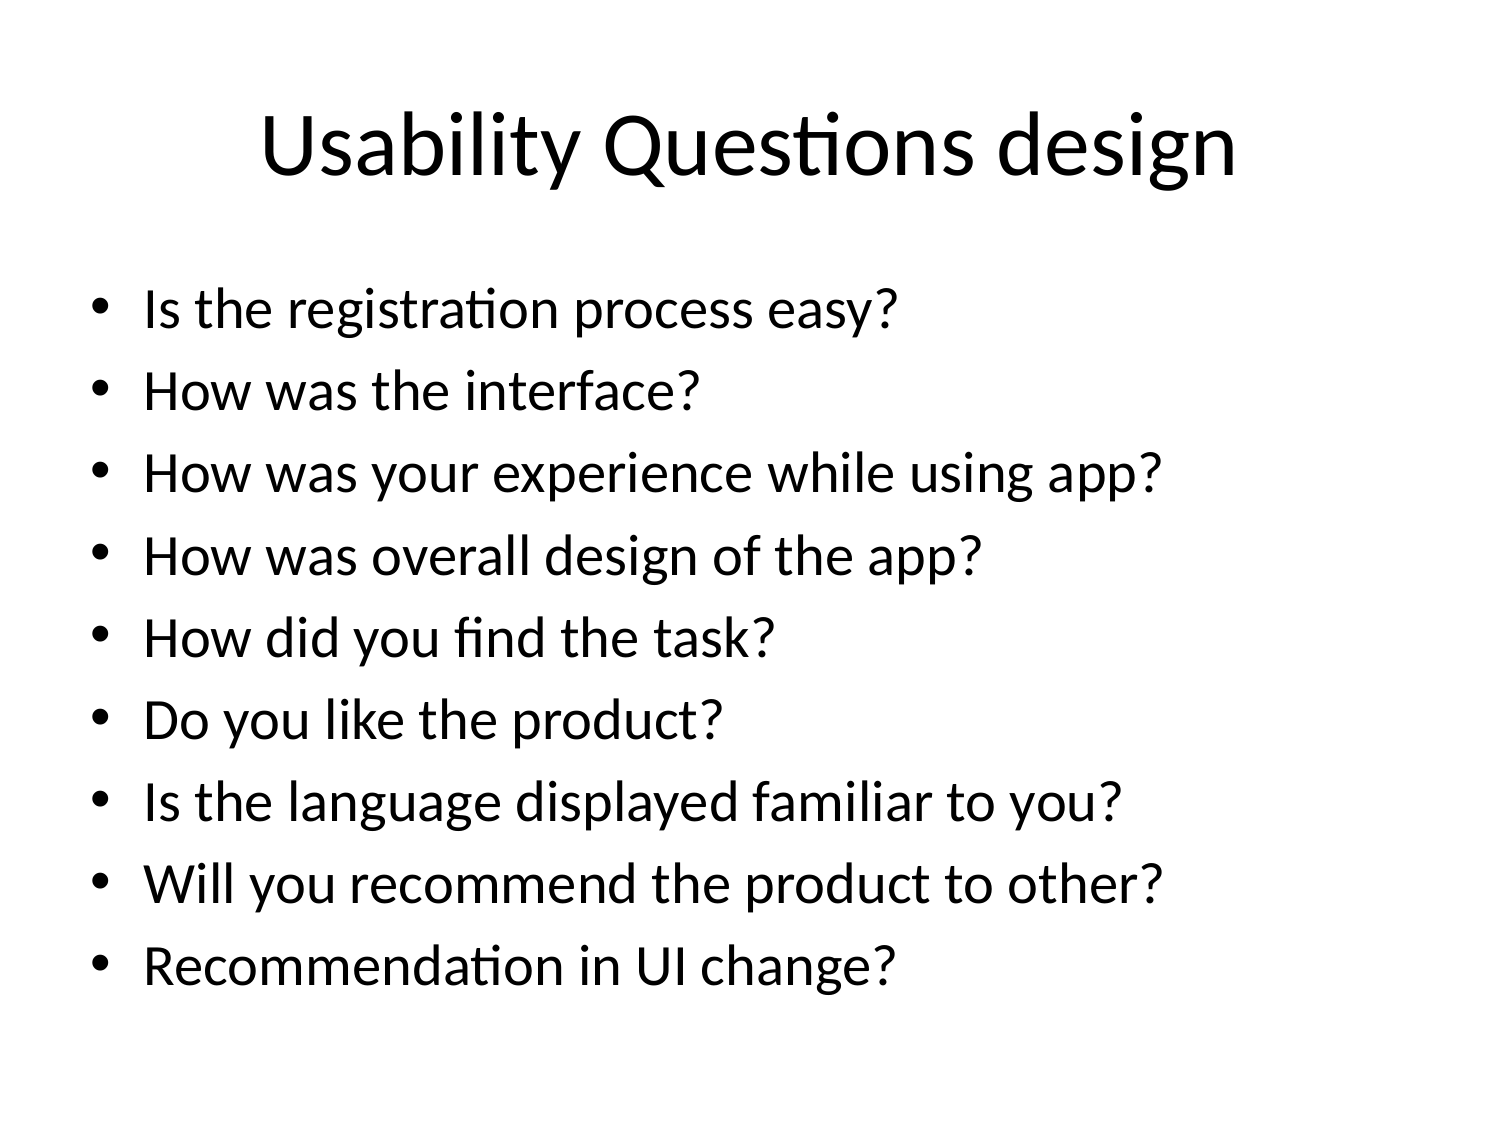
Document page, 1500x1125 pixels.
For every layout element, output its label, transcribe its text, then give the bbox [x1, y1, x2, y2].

title Usability Questions design [75, 45, 1425, 233]
list Is the registration process easy? How was the interface? How was your experience while using app? How was overall design of the app? How did you find the task? Do you like the product? Is the language displayed familiar to you? Will you recommend the product to other? Recommendation in UI change? [75, 262, 1425, 1005]
